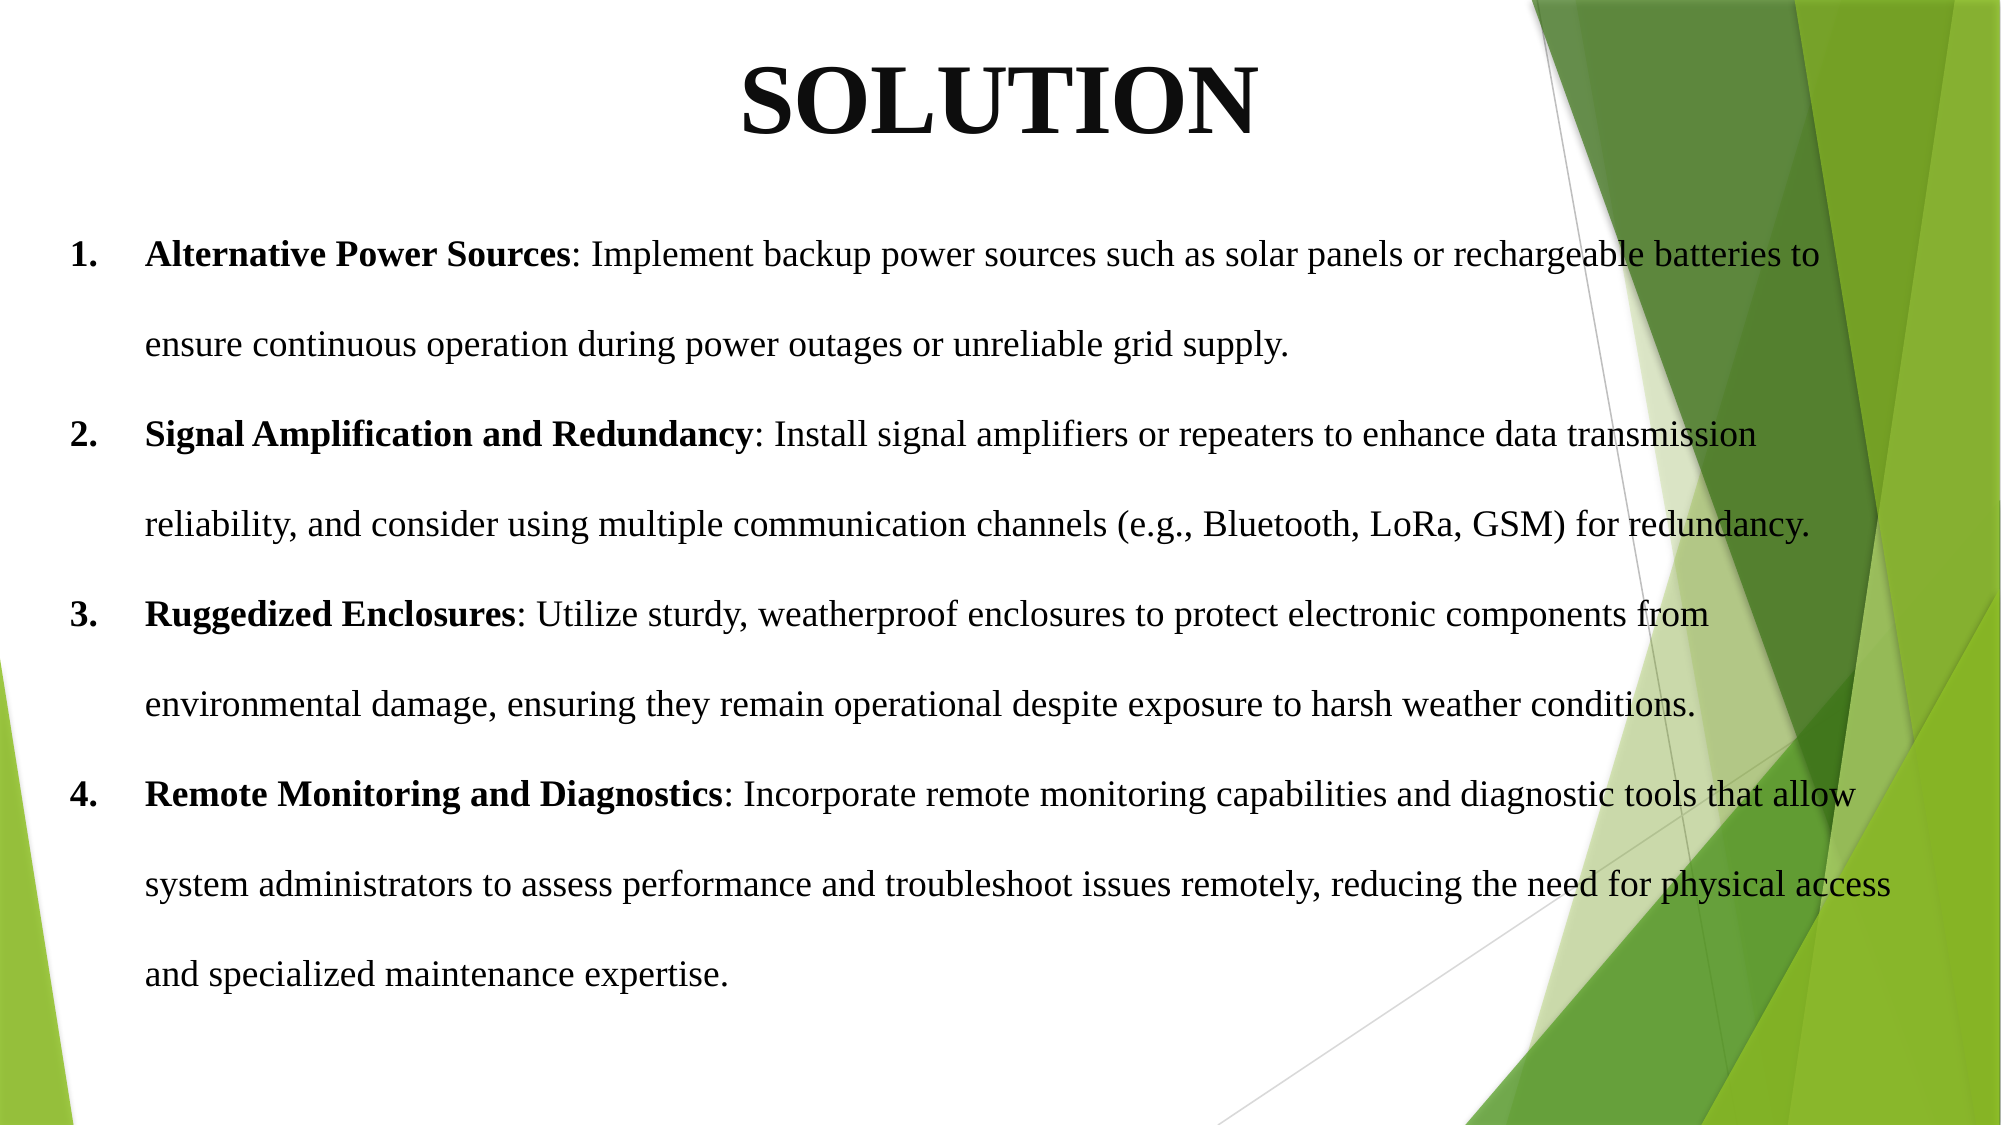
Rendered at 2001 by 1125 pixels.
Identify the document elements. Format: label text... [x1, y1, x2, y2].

text_box SOLUTION [137, 44, 1863, 86]
text_box Alternative Power Sources: Implement backup power sources such as solar panels or rechargeable batteries to ensure continuous operation during power outages or unreliable grid supply. Signal Amplification and Redundancy: Install signal amplifiers or repeaters to enhance data transmission reliability, and consider using multiple communication channels (e.g., Bluetooth, LoRa, GSM) for redundancy. Ruggedized Enclosures: Utilize sturdy, weatherproof enclosures to protect electronic components from environmental damage, ensuring they remain operational despite exposure to harsh weather conditions. Remote Monitoring and Diagnostics: Incorporate remote monitoring capabilities and diagnostic tools that allow system administrators to assess performance and troubleshoot issues remotely, reducing the need for physical access and specialized maintenance expertise. [55, 86, 1916, 1002]
